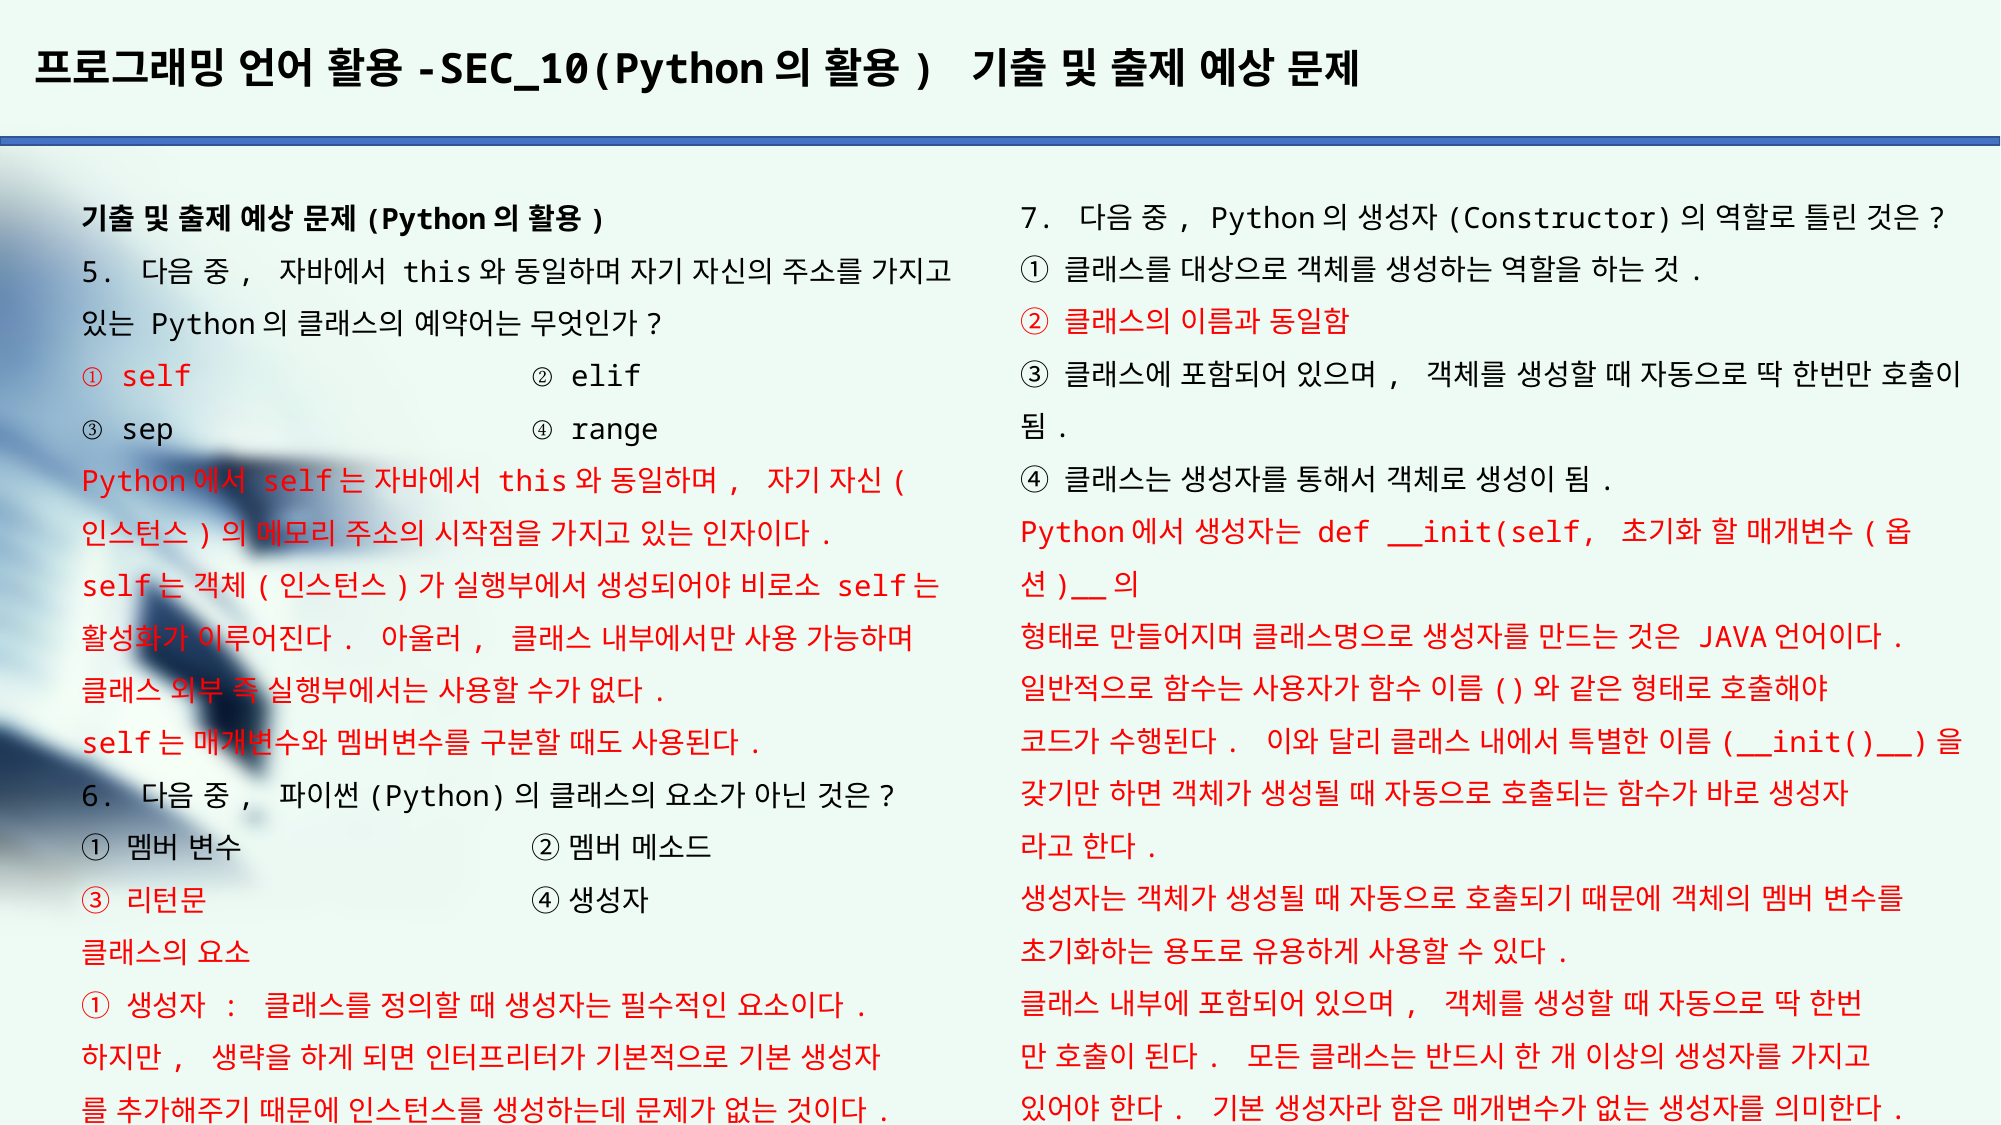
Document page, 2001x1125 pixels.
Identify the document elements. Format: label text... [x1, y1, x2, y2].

title 프로그래밍 언어 활용-SEC_10(Python의 활용) 기출 및 출제 예상 문제 [19, 14, 1993, 126]
text_box 7. 다음 중, Python의 생성자(Constructor)의 역할로 틀린 것은? ① 클래스를 대상으로 객체를 생성하는 역할을 하는 것. ② 클래스의 이름과 동일함 ③ 클래스에 포함되어 있으며, 객체를 생성할 때 자동으로 딱 한번만 호출이 됨. ④ 클래스는 생성자를 통해서 객체로 생성이 됨. Python에서 생성자는 def __init(self, 초기화 할 매개변수(옵션)__의 형태로 만들어지며 클래스명으로 생성자를 만드는 것은 JAVA언어이다. 일반적으로 함수는 사용자가 함수 이름()와 같은 형태로 호출해야 코드가 수행된다. 이와 달리 클래스 내에서 특별한 이름(__init()__)을 갖기만 하면 객체가 생성될 때 자동으로 호출되는 함수가 바로 생성자 라고 한다. 생성자는 객체가 생성될 때 자동으로 호출되기 때문에 객체의 멤버 변수를 초기화하는 용도로 유용하게 사용할 수 있다. 클래스 내부에 포함되어 있으며, 객체를 생성할 때 자동으로 딱 한번 만 호출이 된다. 모든 클래스는 반드시 한 개 이상의 생성자를 가지고 있어야 한다. 기본 생성자라 함은 매개변수가 없는 생성자를 의미한다. 매개변수가 있는 생성자가 존재하면 기본 생성자를 추가하더라도 매개변수가 있는 생성자가 호출된다는 점은 JAVA와 다른 점이 된다. 8. 다음 Python의 Circle 클래스의 객체를 생성하고자 할 때의 코드로 알맞은 것은? ① c = Circle() ② c = Circle(10, 20) ③ c = Circle ④ c = Circle(5) 객체(인스턴스)의 생성 방법 변수명 = 클래스명() -> 변수명은 사용자가 임의로 지정하고, 사전에 정의한 클래스명과 괄호()를 적는다. 여기서는 생성자의 선언부에 매개변수 radius를 주었기에 객체 생성 시 괄호 안에 값 1개를 추가해 주어야 한다. [1005, 174, 2000, 1125]
text_box 기출 및 출제 예상 문제(Python의 활용) 5. 다음 중, 자바에서 this와 동일하며 자기 자신의 주소를 가지고 있는 Python의 클래스의 예약어는 무엇인가? ① self ② elif ③ sep ④ range Python에서 self는 자바에서 this와 동일하며, 자기 자신(인스턴스)의 메모리 주소의 시작점을 가지고 있는 인자이다. self는 객체(인스턴스)가 실행부에서 생성되어야 비로소 self는 활성화가 이루어진다. 아울러, 클래스 내부에서만 사용 가능하며 클래스 외부 즉 실행부에서는 사용할 수가 없다. self는 매개변수와 멤버변수를 구분할 때도 사용된다. 6. 다음 중, 파이썬(Python)의 클래스의 요소가 아닌 것은? ① 멤버 변수 ② 멤버 메소드 ③ 리턴문 ④ 생성자 클래스의 요소 ① 생성자 : 클래스를 정의할 때 생성자는 필수적인 요소이다. 하지만, 생략을 하게 되면 인터프리터가 기본적으로 기본 생성자 를 추가해주기 때문에 인스턴스를 생성하는데 문제가 없는 것이다. ② 멤버 변수(속성) : 필드라고도 하며 반드시 클래스에 존재해야 되는 것은 아니지만 일반적으로 클래스를 정의를 해서 사용한다는 것은 현실 세계의 사물을 코드화 시킬 때, 그 사물의 속성이 있기 에 멤버 변수로 나타내 주는게 권장된다. ③ 멤버 메소드(기능) : 클래스에 반드시 존재해야 하는 것은 아니지만, 현실 세계의 사물을 코드화 시킬 때, 그 사물이 어떠한 기능을 하기 때문에 이것을 멤버 메소드로 선언하고 기능을 정의부에서 코드로 작성한다. 이러한 멤버 메소드는 선언부가 가장 중요하다. 그 이유는 선언부만 보면 어떻게 메소드를 호출할지 알 수 있기 때문이다. [66, 175, 1000, 1125]
picture [0, 146, 2000, 1125]
picture [0, 0, 2000, 136]
